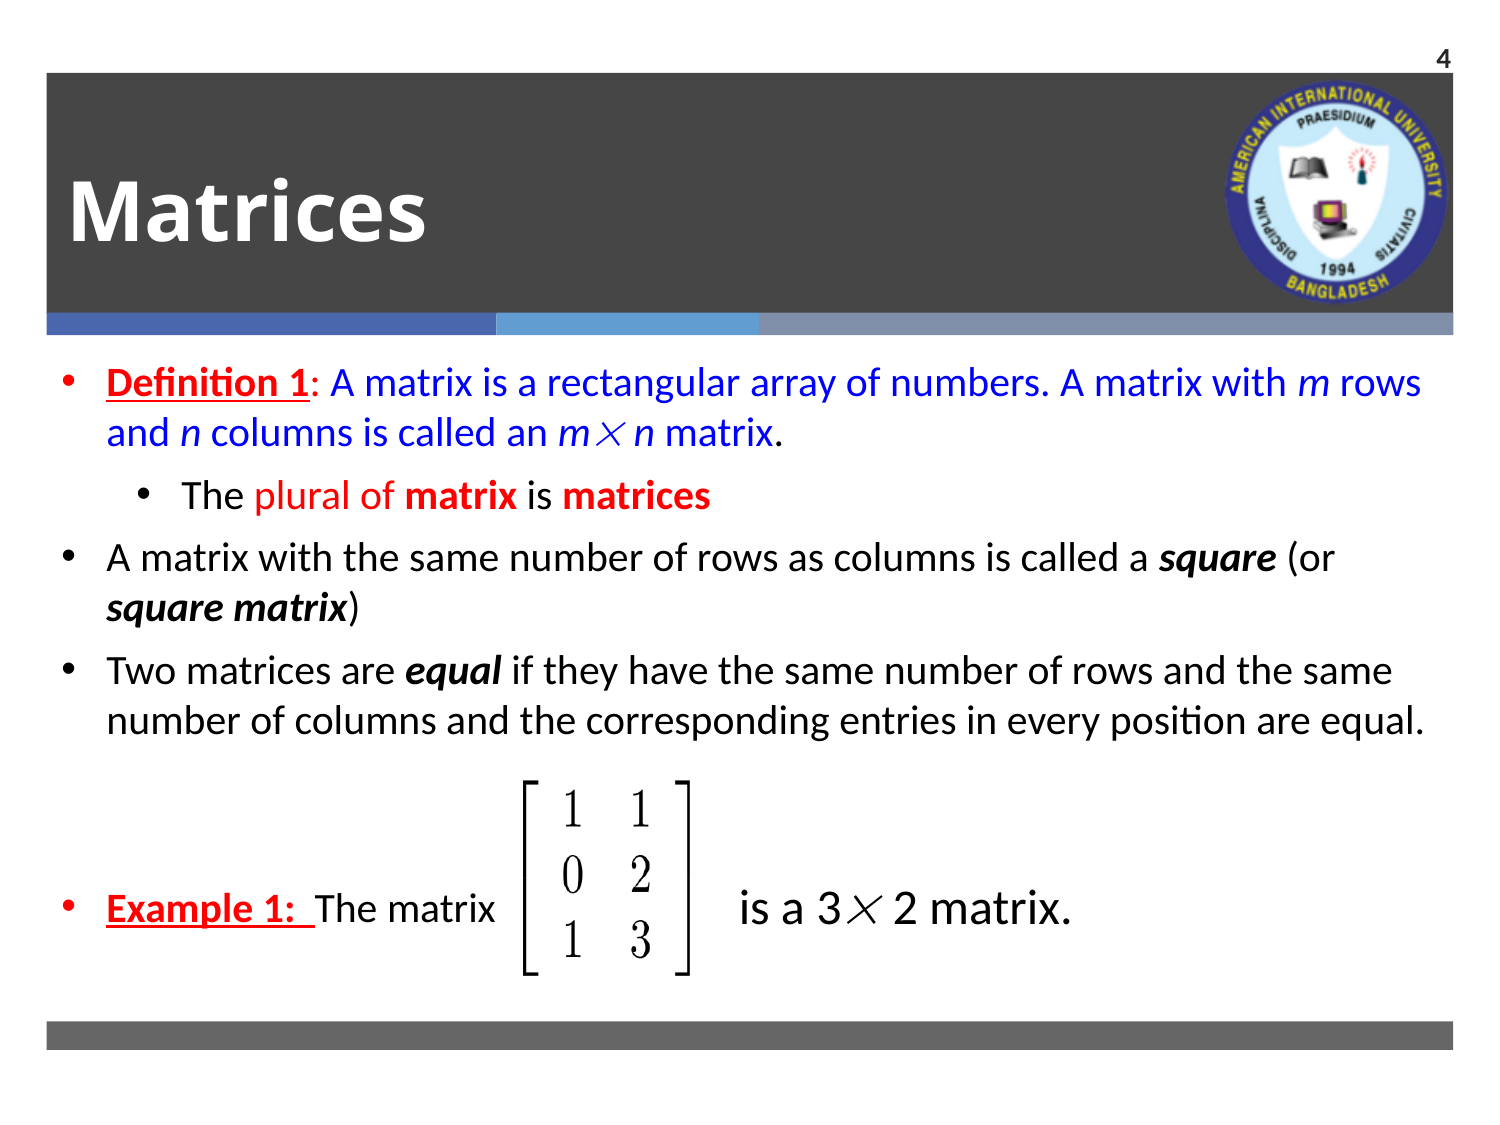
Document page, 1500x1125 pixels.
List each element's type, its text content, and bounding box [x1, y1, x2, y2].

slide_number 4 [1362, 27, 1466, 87]
title Matrices [51, 87, 1333, 266]
picture [1220, 75, 1454, 310]
text_box is a 3 2 matrix. [712, 867, 1088, 942]
text_box Definition 1: A matrix is a rectangular array of numbers. A matrix with m rows and n columns is called an m n matrix. The plural of matrix is matrices A matrix with the same number of rows as columns is called a square (or square matrix) Two matrices are equal if they have the same number of rows and the same number of columns and the corresponding entries in every position are equal. Example 1: The matrix [46, 347, 1462, 1063]
picture [523, 779, 690, 977]
